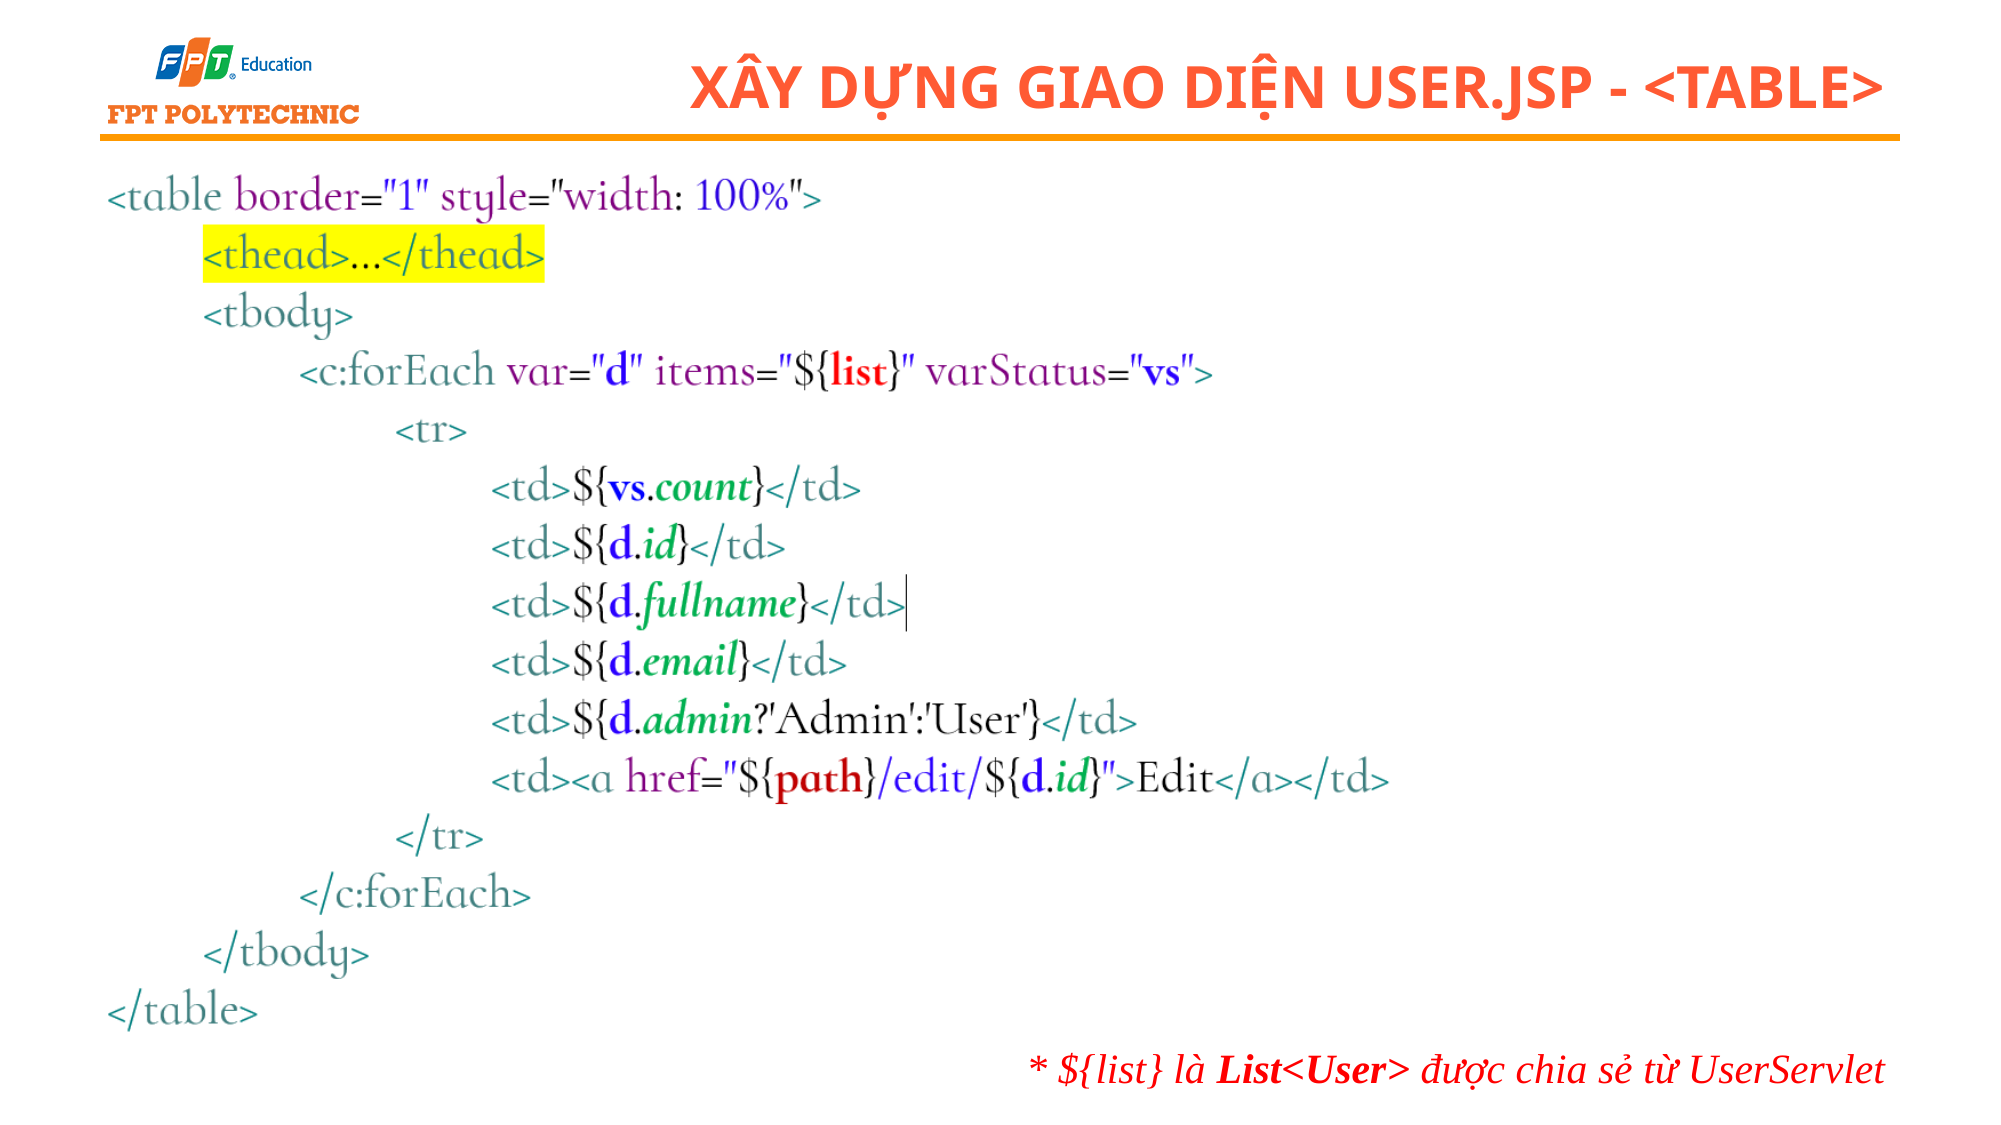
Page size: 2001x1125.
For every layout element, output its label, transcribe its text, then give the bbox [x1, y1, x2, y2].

text_box * ${list} là List<User> được chia sẻ từ UserServlet [99, 1034, 1900, 1100]
title Xây dựng giao diện user.jsp - <table> [366, 45, 1900, 125]
picture [99, 25, 367, 134]
picture [99, 163, 1396, 1035]
picture [99, 135, 367, 143]
